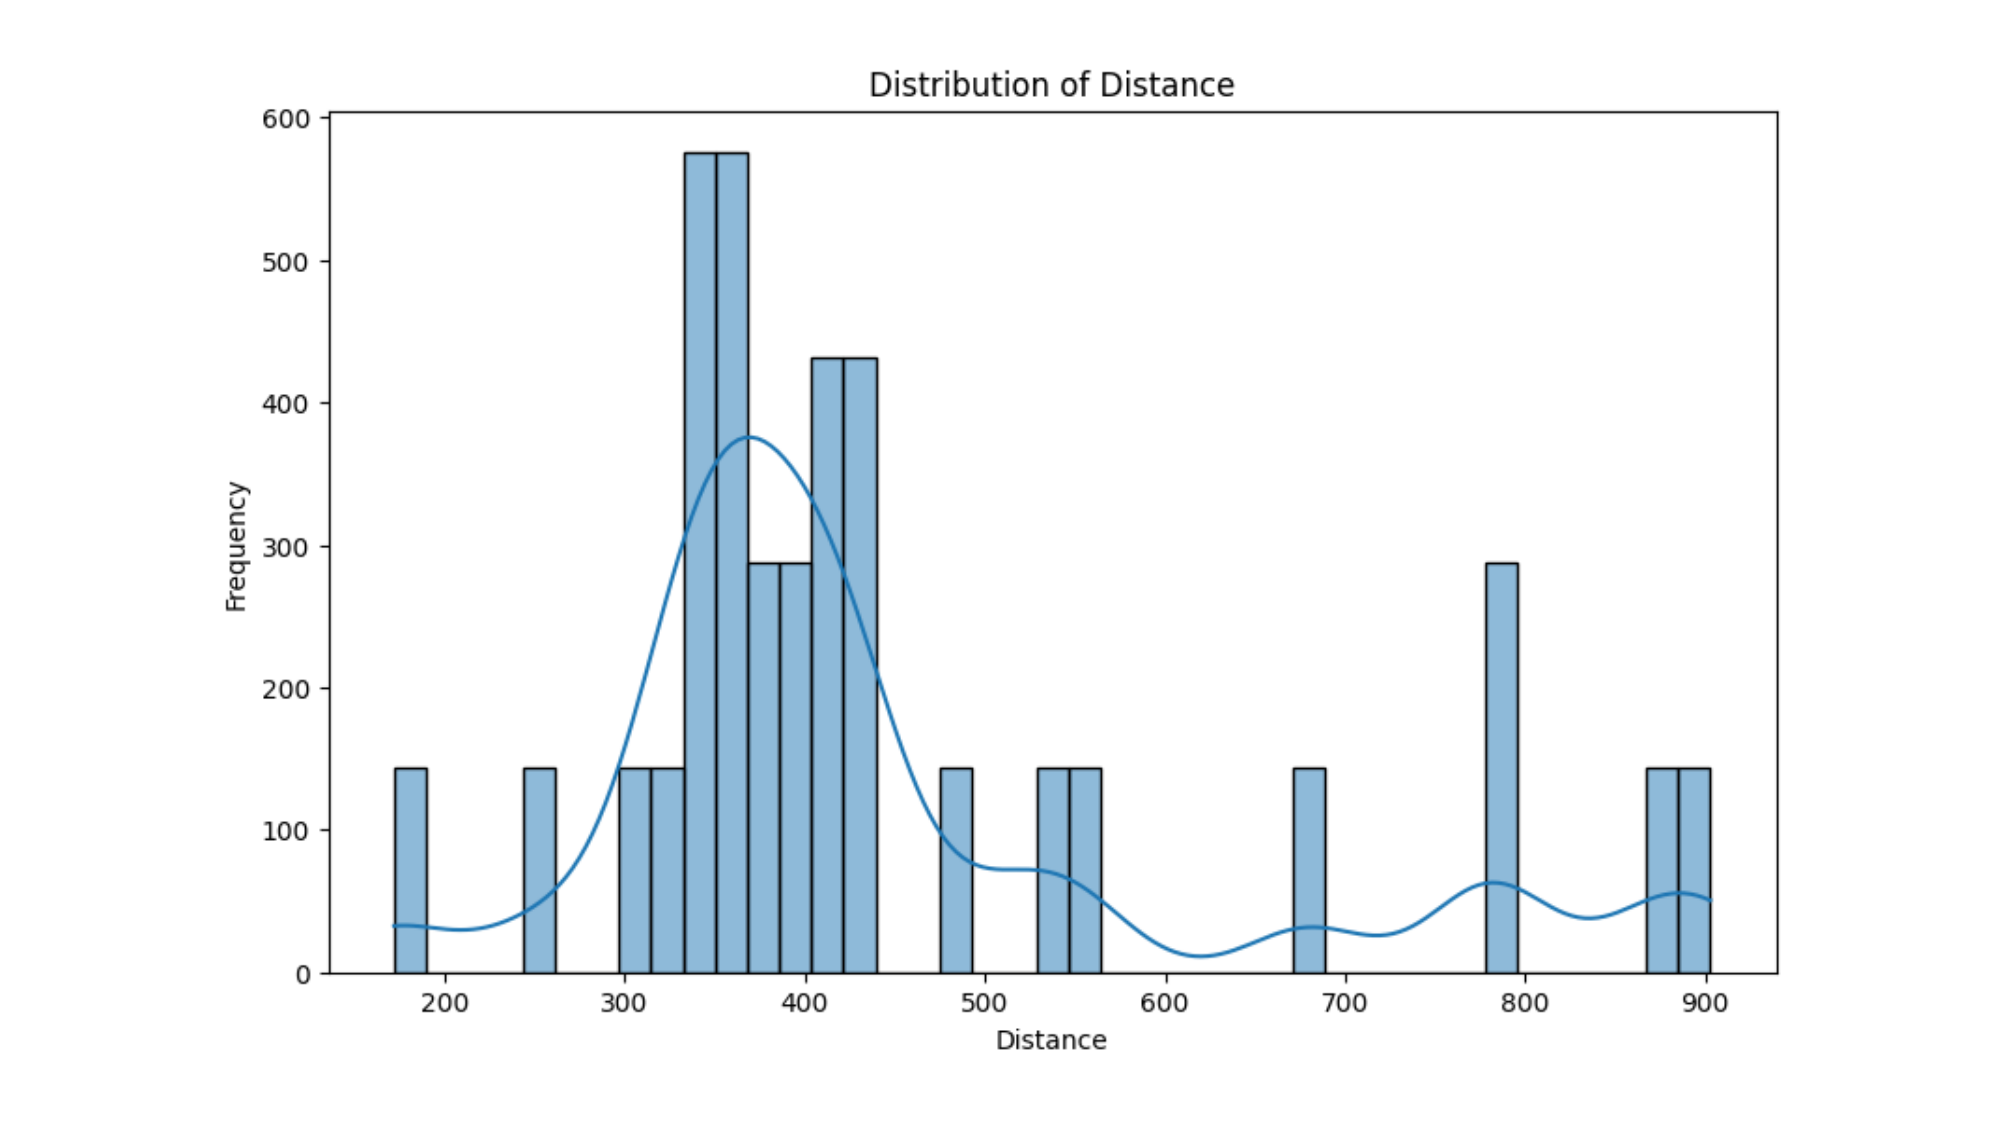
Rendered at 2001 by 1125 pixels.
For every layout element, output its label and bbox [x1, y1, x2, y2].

list [206, 52, 1794, 1073]
